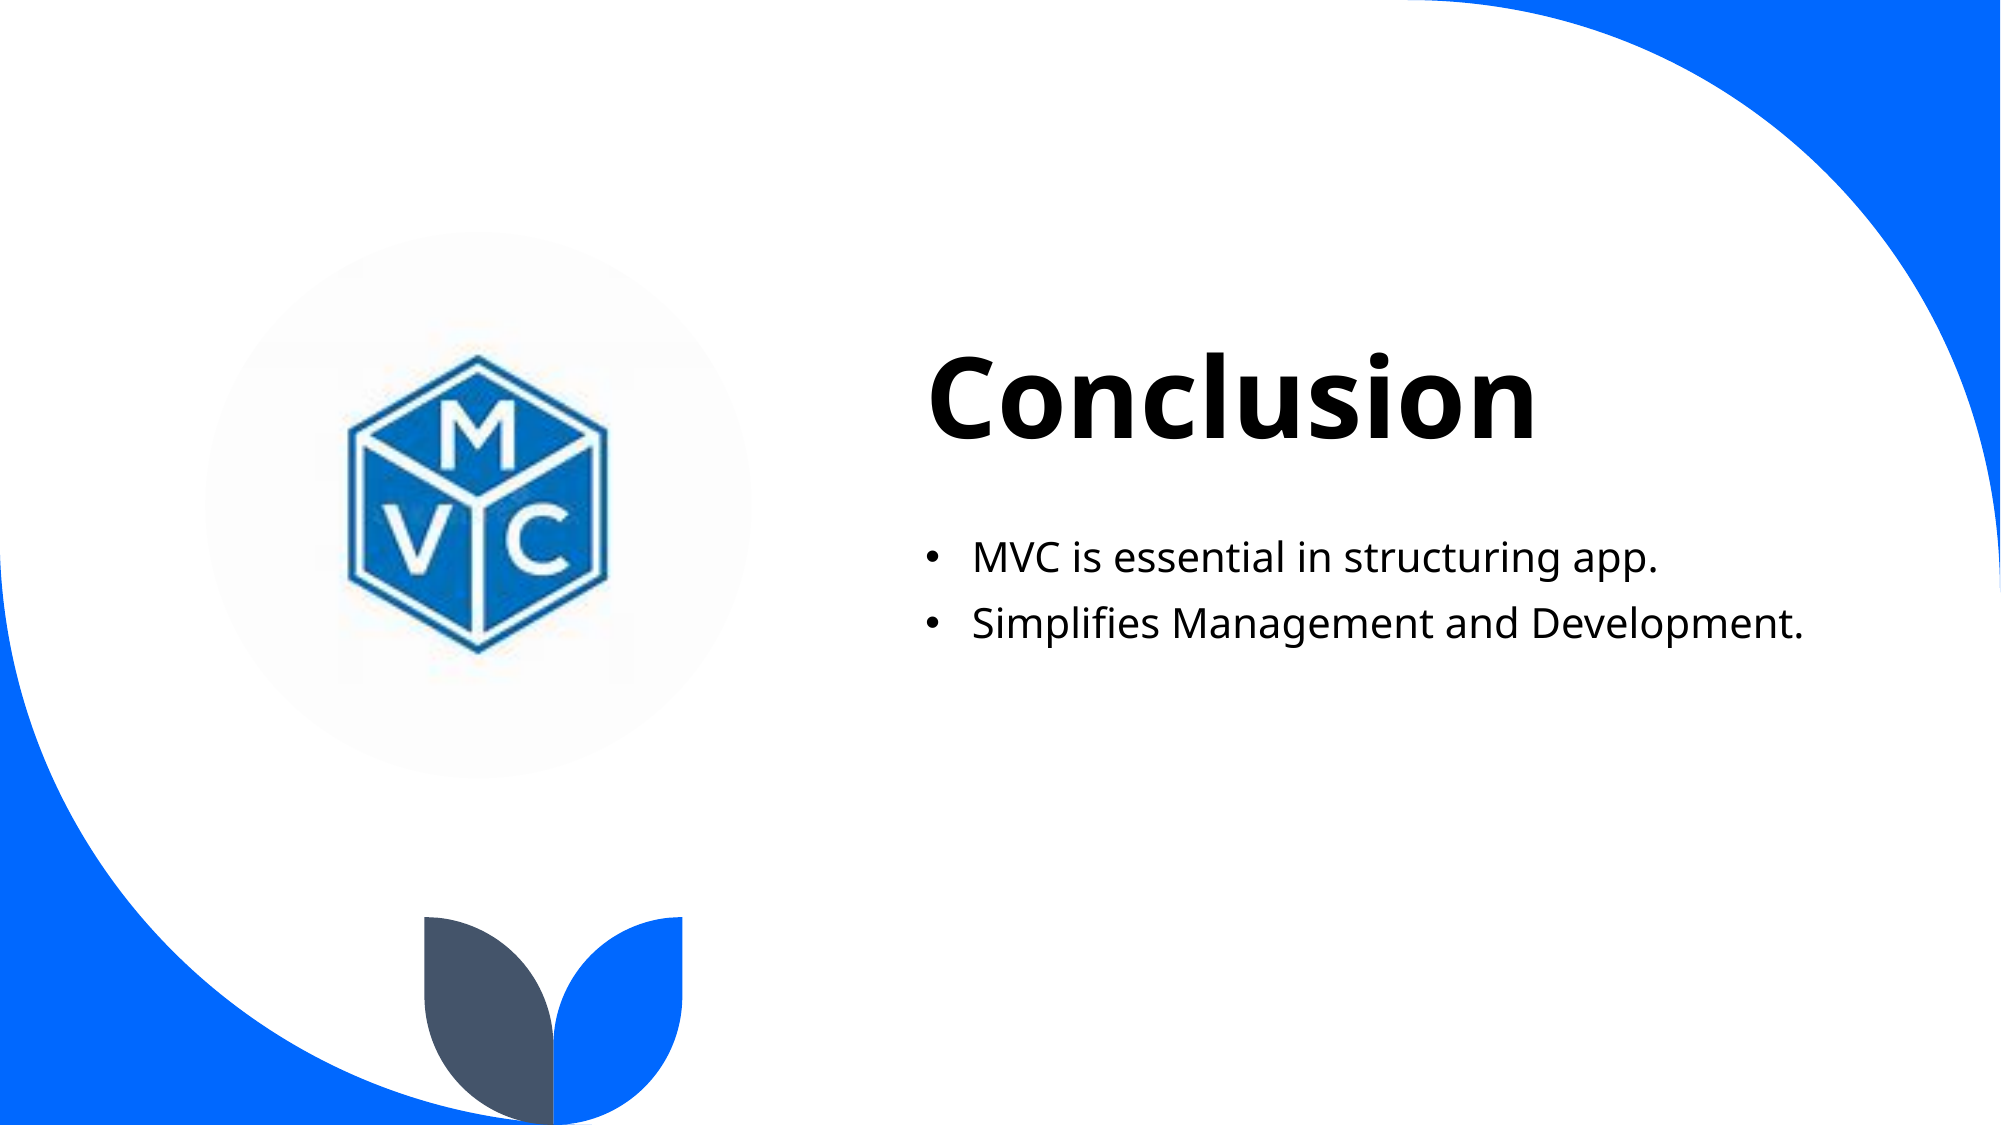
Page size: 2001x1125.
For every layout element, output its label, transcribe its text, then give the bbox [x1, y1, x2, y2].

title Conclusion [910, 152, 1886, 468]
picture [205, 232, 752, 779]
list MVC is essential in structuring app. Simplifies Management and Development. [910, 528, 1886, 839]
